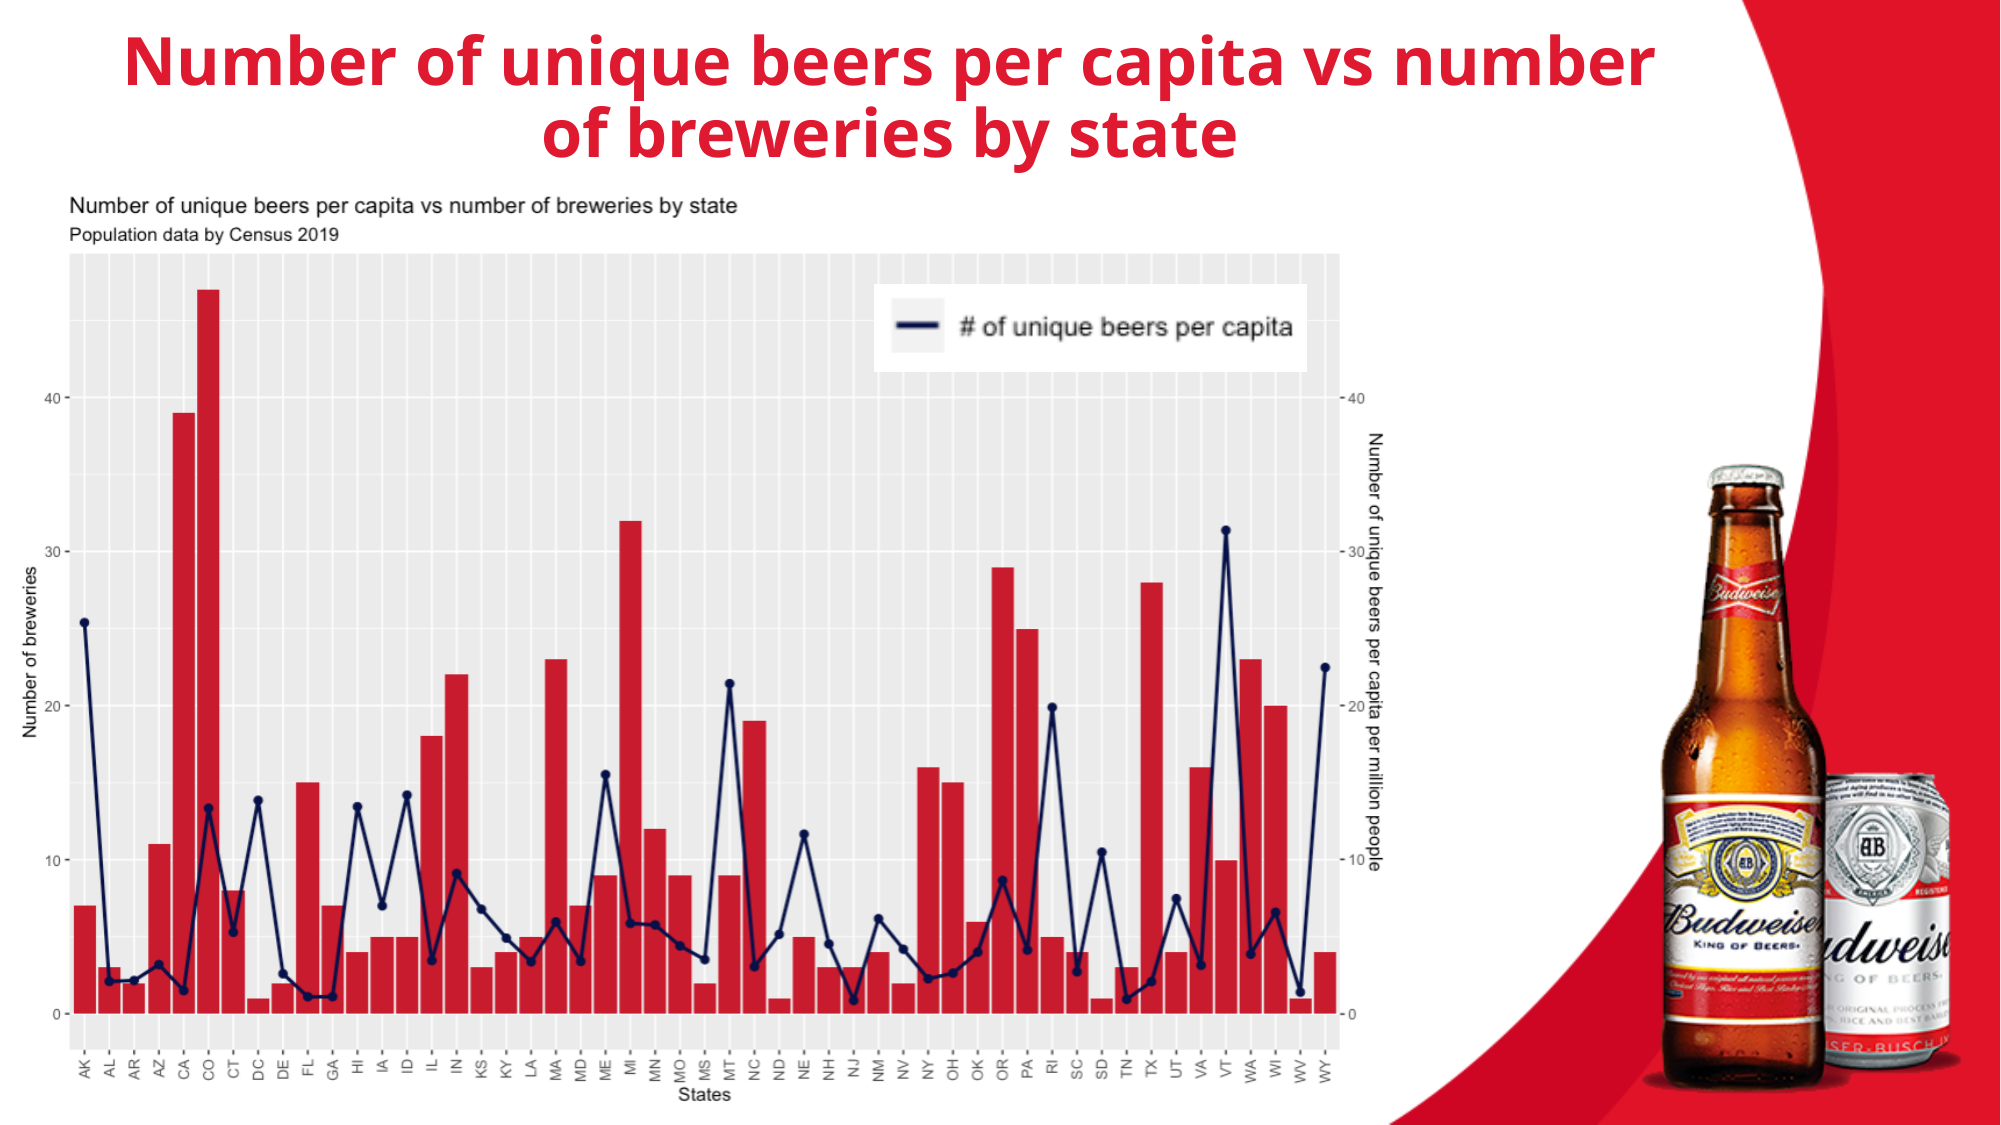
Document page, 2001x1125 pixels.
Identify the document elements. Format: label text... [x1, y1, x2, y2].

title Number of unique beers per capita vs number of breweries by state [66, 31, 1715, 169]
picture [0, 0, 2001, 1125]
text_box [17, 191, 1398, 1109]
